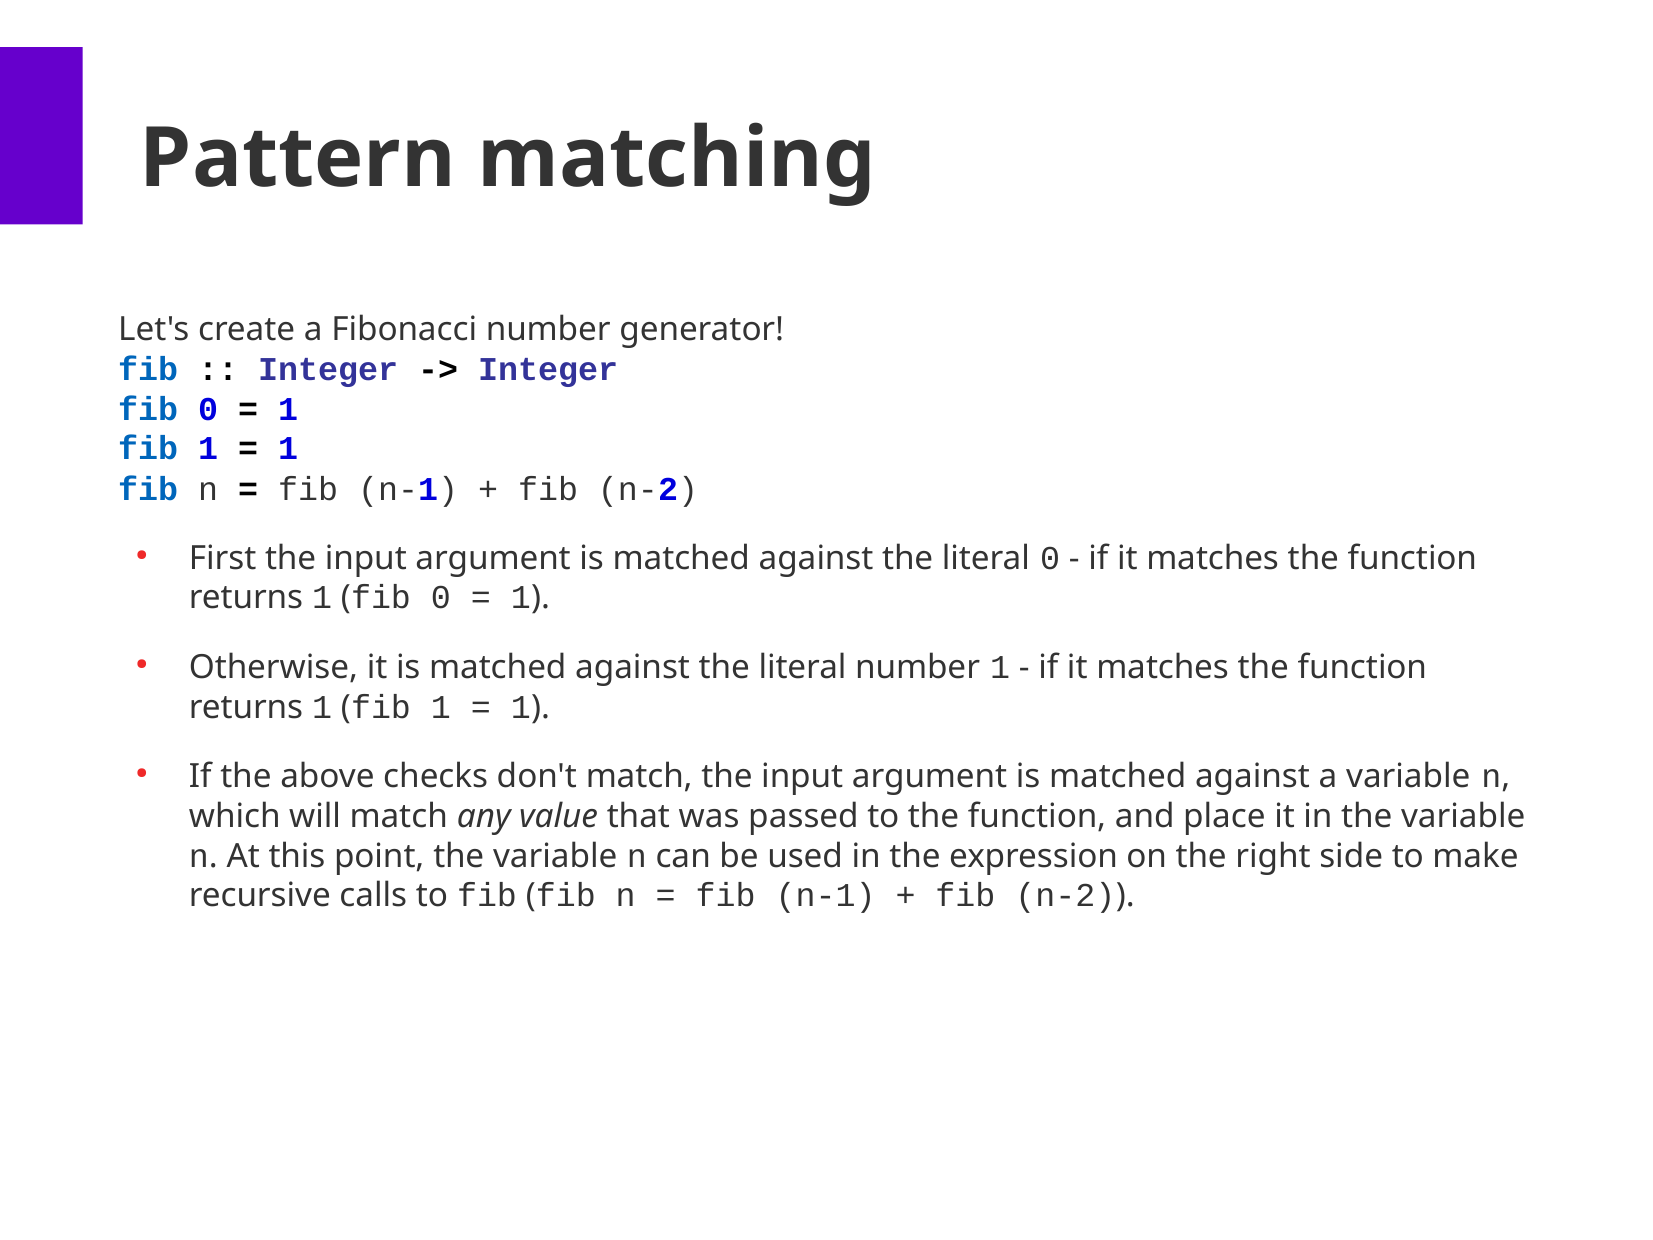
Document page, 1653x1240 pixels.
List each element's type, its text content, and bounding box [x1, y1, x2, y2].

text_box Pattern matching [118, 102, 1571, 203]
text_box Let's create a Fibonacci number generator! fib :: Integer -> Integer fib 0 = 1 fib 1 = 1 fib n = fib (n-1) + fib (n-2) First the input argument is matched against the literal 0 - if it matches the function returns 1 (fib 0 = 1). Otherwise, it is matched against the literal number 1 - if it matches the function returns 1 (fib 1 = 1). If the above checks don't match, the input argument is matched against a variable n, which will match any value that was passed to the function, and place it in the variable n. At this point, the variable n can be used in the expression on the right side to make recursive calls to fib (fib n = fib (n-1) + fib (n-2)). [118, 307, 1536, 914]
